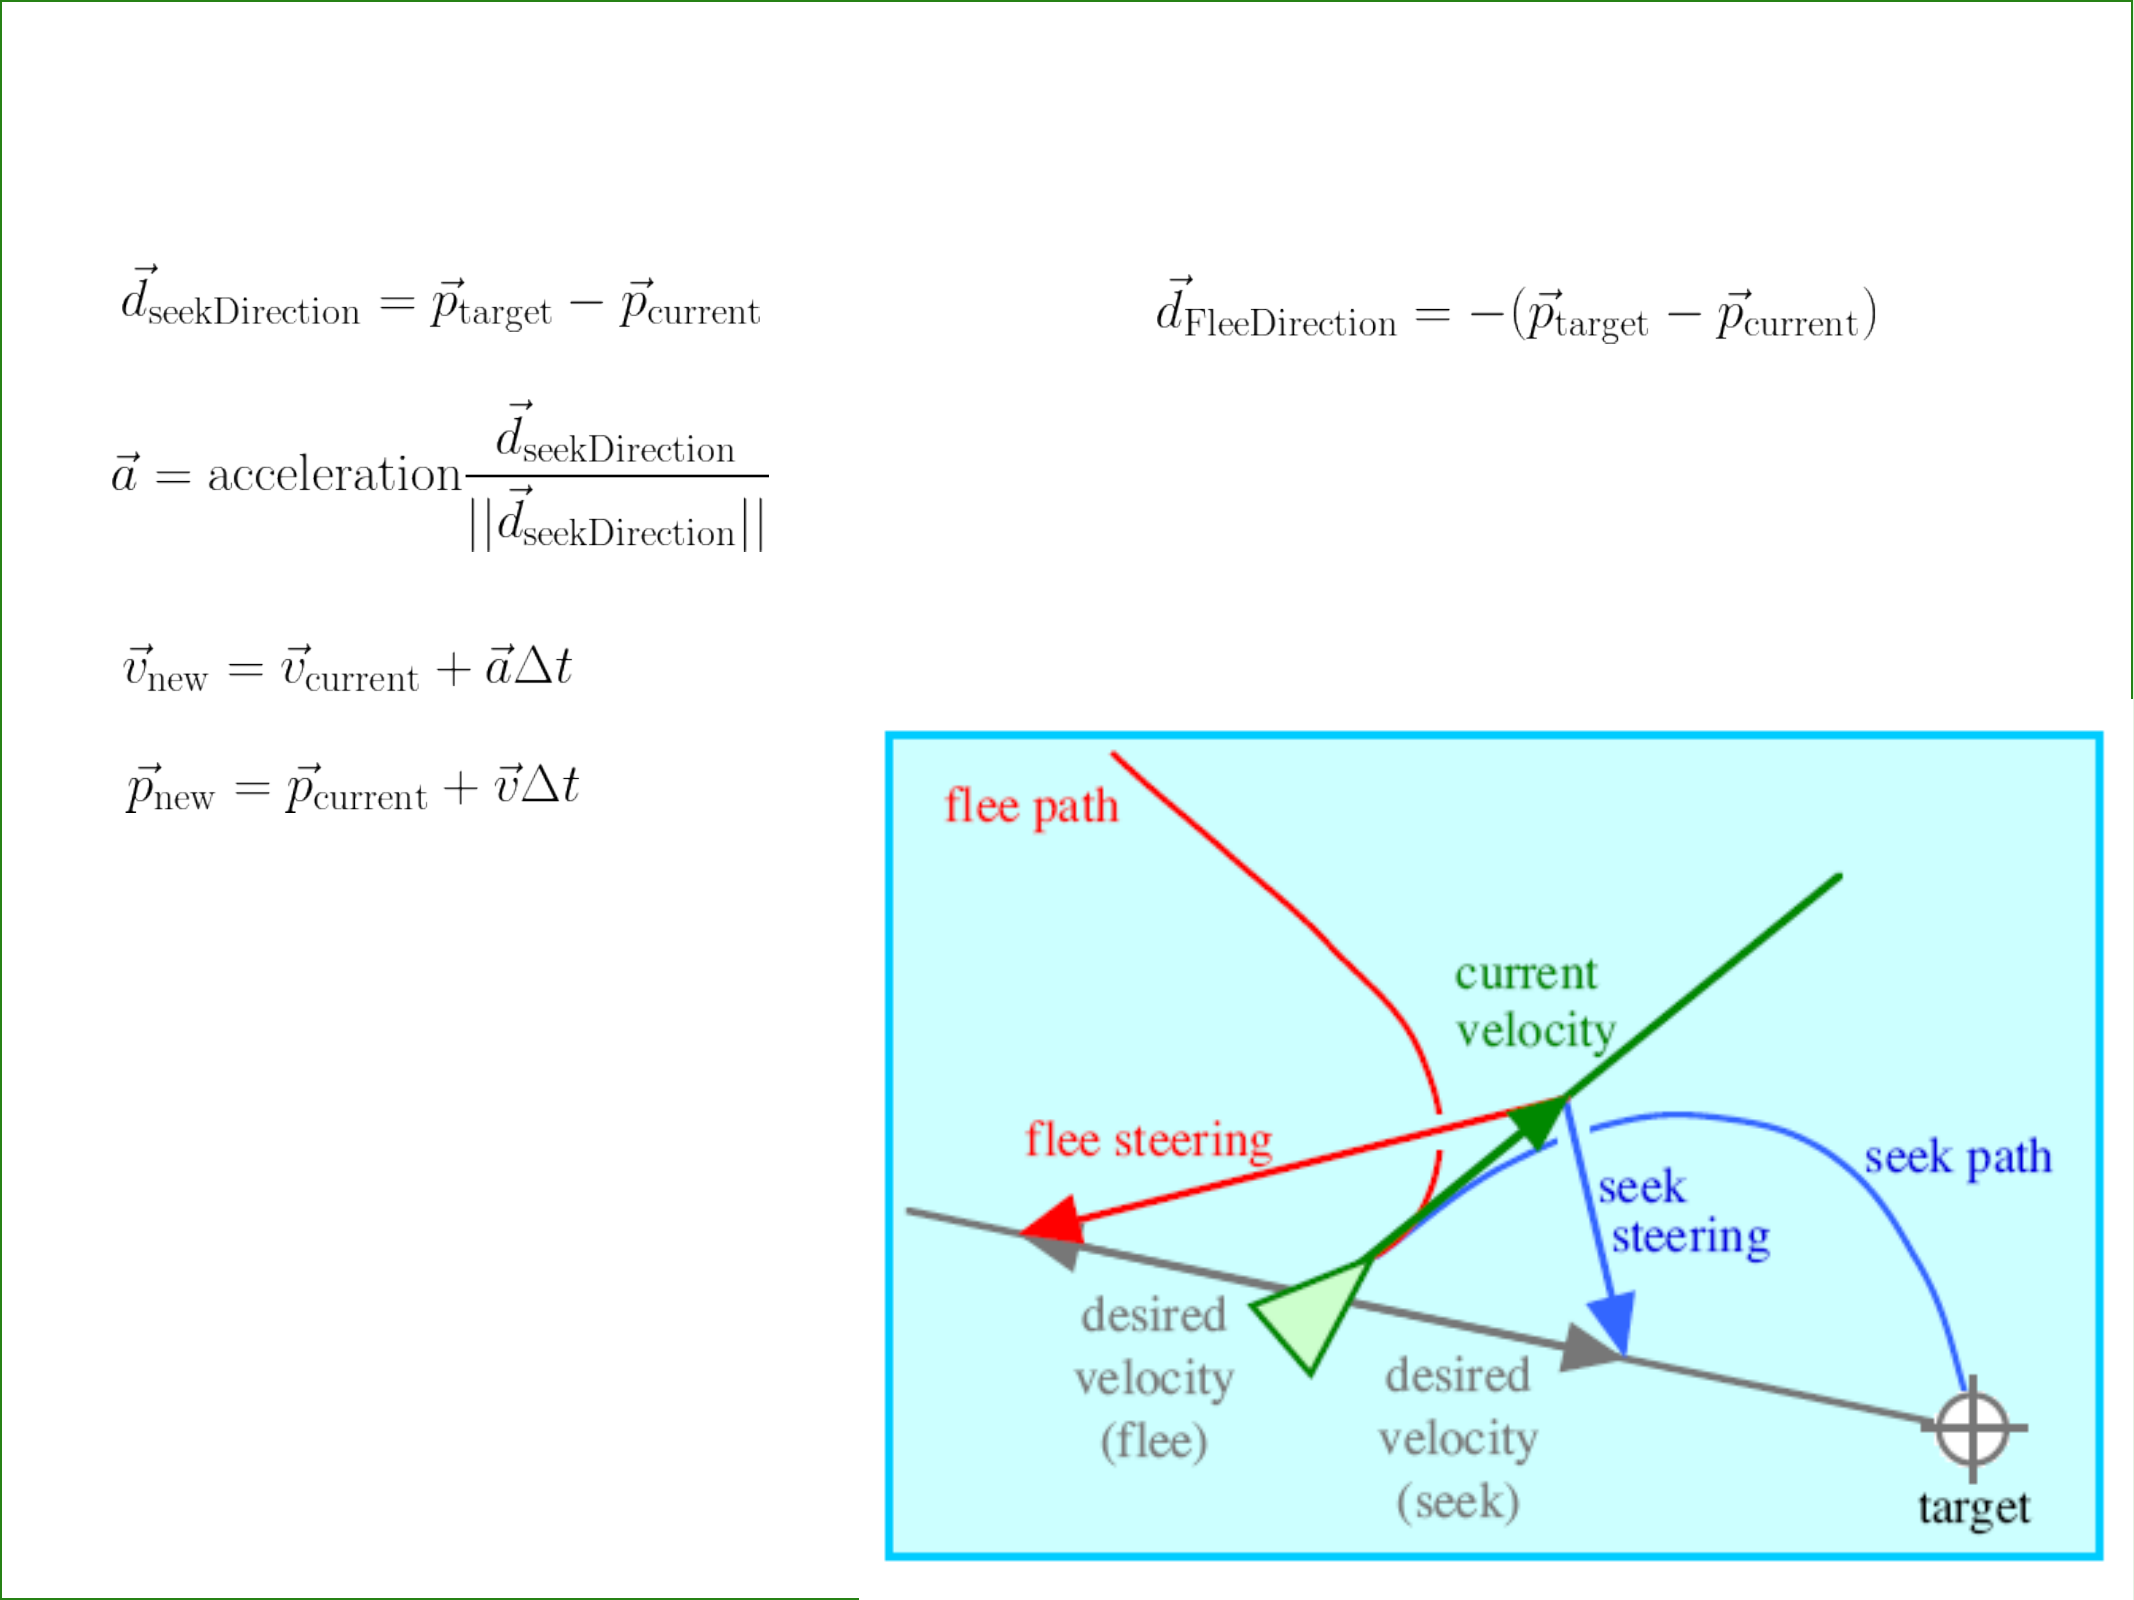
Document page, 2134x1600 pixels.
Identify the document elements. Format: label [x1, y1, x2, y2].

picture [124, 762, 582, 813]
picture [121, 643, 574, 693]
picture [112, 399, 770, 552]
picture [1157, 274, 1877, 344]
text_box [0, 0, 2134, 1600]
picture [121, 263, 760, 333]
picture [859, 699, 2134, 1600]
